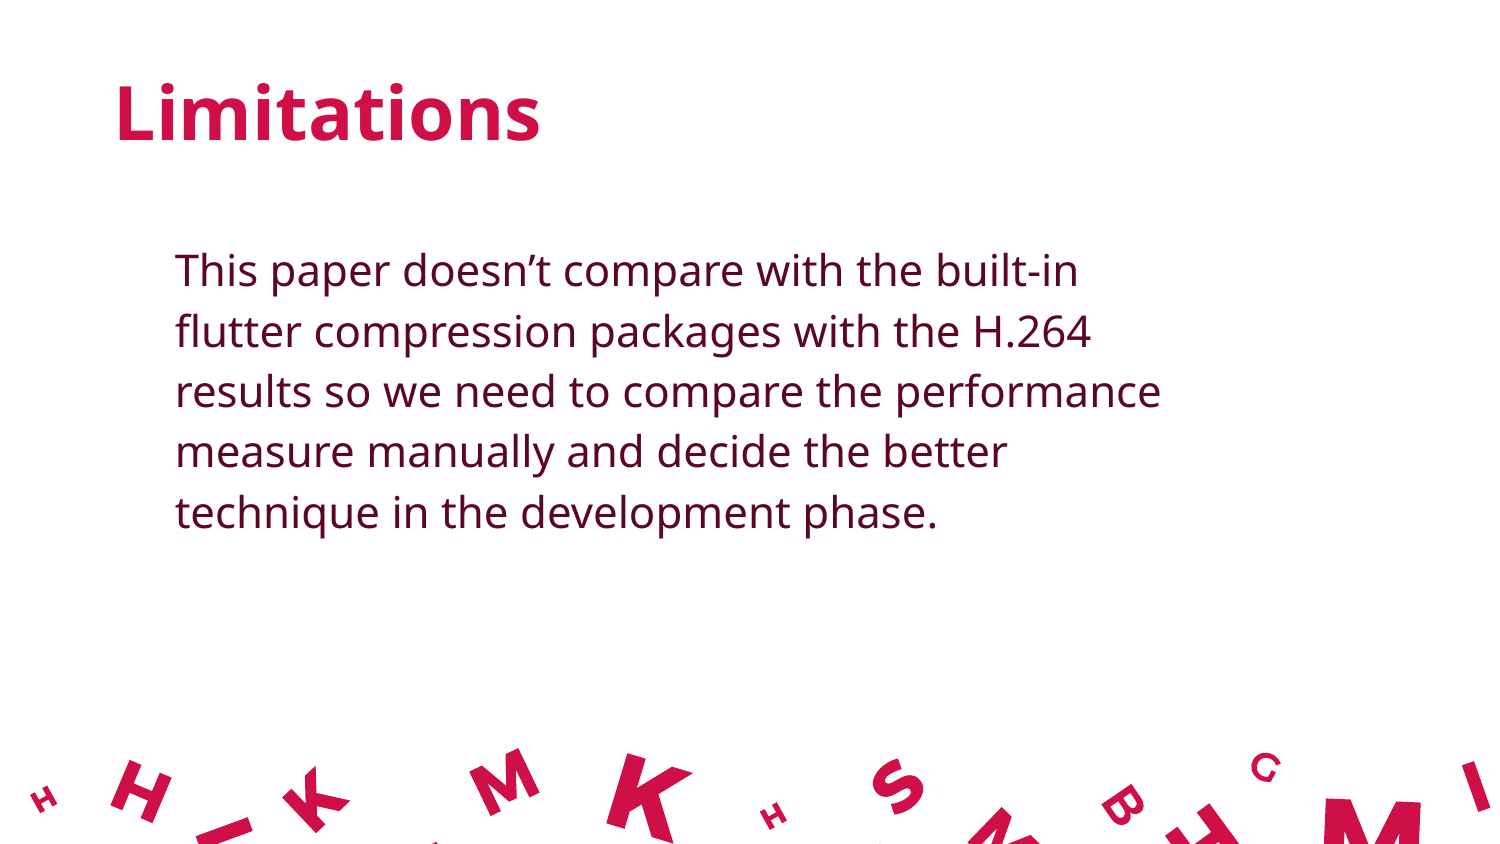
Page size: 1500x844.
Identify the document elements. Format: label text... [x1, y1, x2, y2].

text_box This paper doesn’t compare with the built-in flutter compression packages with the H.264 results so we need to compare the performance measure manually and decide the better technique in the development phase. [159, 134, 1209, 627]
title Limitations [98, 50, 1427, 163]
